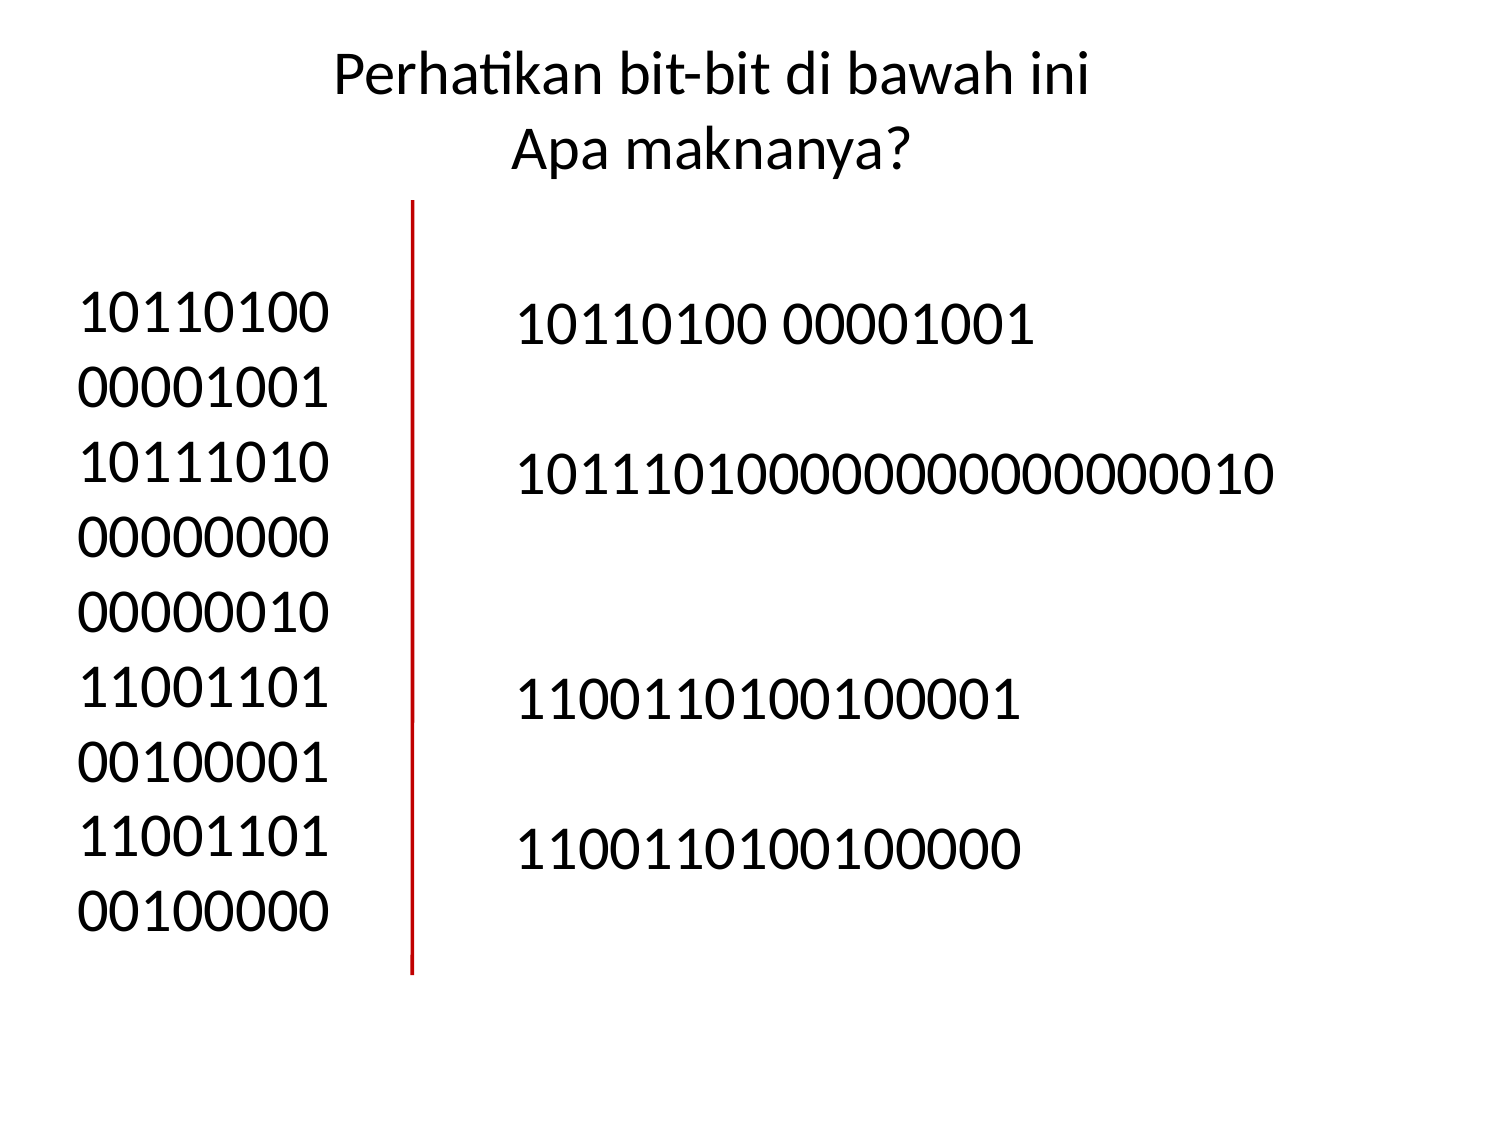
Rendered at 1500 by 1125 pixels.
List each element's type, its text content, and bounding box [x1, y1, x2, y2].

text_box 10110100 00001001 101110100000000000000010 1100110100100001 1100110100100000 [500, 274, 1300, 890]
text_box Perhatikan bit-bit di bawah ini Apa maknanya? [99, 24, 1325, 190]
text_box 10110100 00001001 10111010 00000000 00000010 11001101 00100001 11001101 00100000 [62, 597, 388, 952]
text_box 10110100 00001001 10111010 00000000 00000010 11001101 00100001 11001101 00100000 [62, 262, 388, 585]
